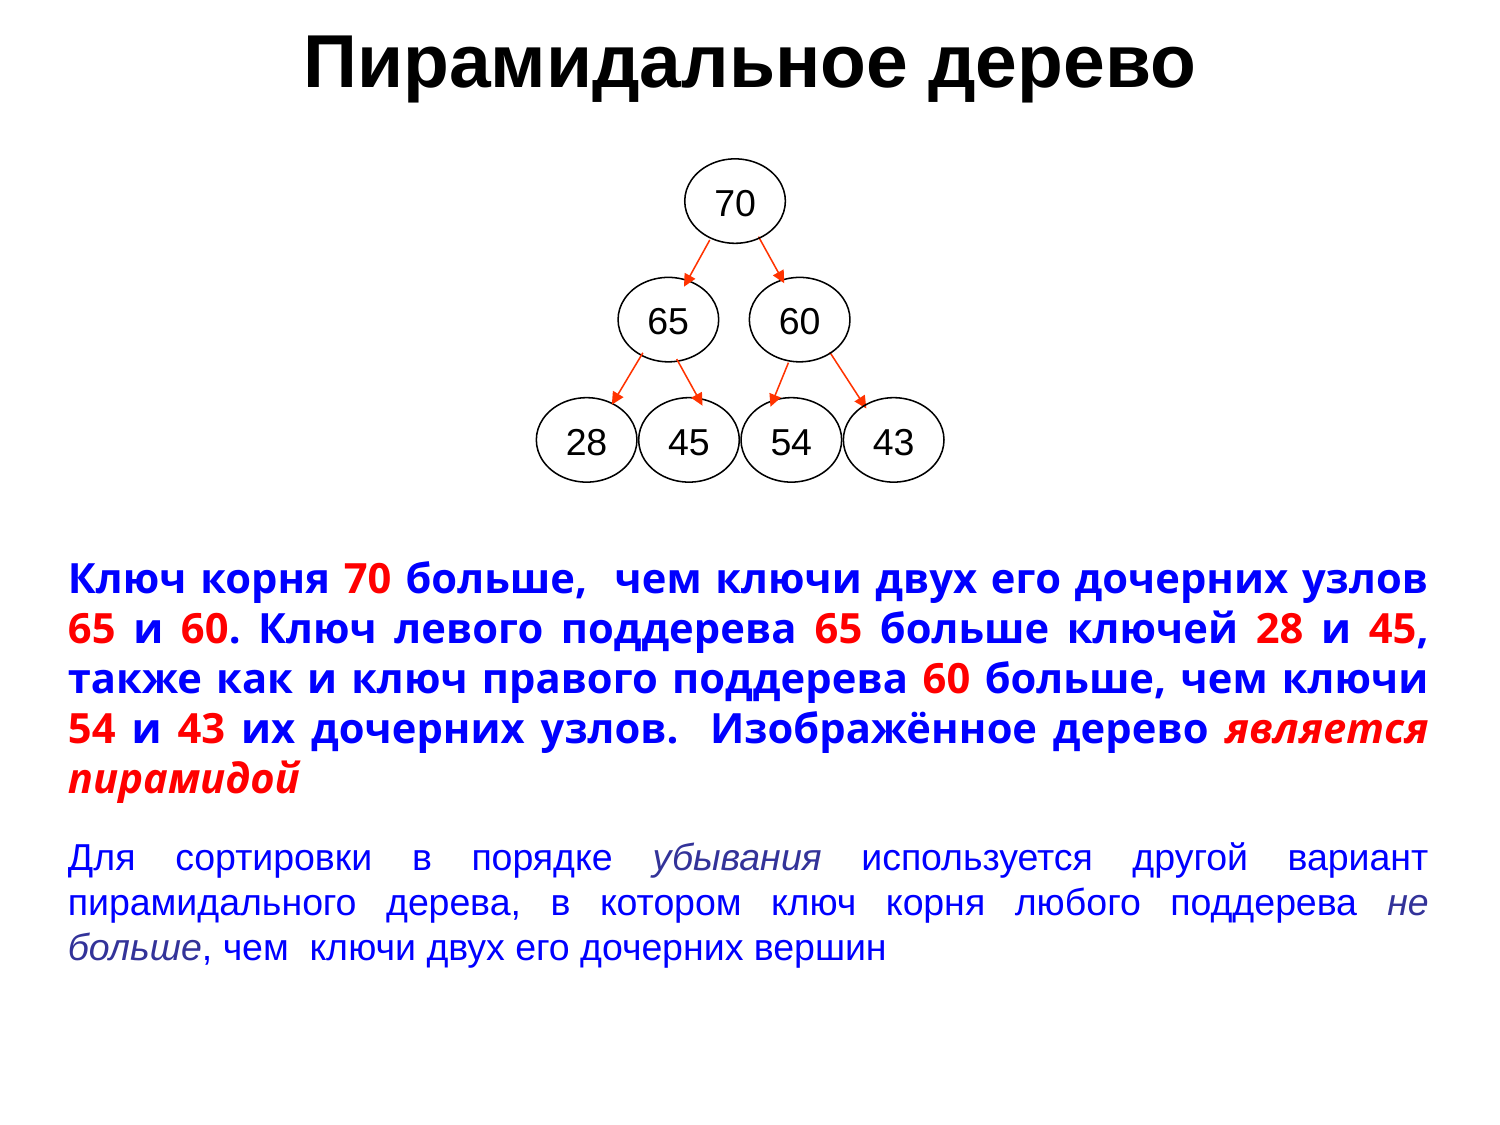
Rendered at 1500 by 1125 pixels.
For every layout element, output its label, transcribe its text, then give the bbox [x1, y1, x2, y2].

text_box Для сортировки в порядке убывания используется другой вариант пирамидального дерева, в котором ключ корня любого поддерева не больше, чем ключи двух его дочерних вершин [53, 825, 1444, 976]
text_box 70 [684, 158, 786, 244]
text_box 65 [618, 277, 719, 362]
text_box [690, 384, 703, 406]
text_box [611, 352, 643, 405]
text_box [684, 239, 710, 287]
text_box 28 [536, 397, 637, 483]
text_box 45 [638, 397, 740, 483]
text_box [830, 353, 866, 406]
text_box Ключ корня 70 больше, чем ключи двух его дочерних узлов 65 и 60. Ключ левого поддерева 65 больше ключей 28 и 45, также как и ключ правого поддерева 60 больше, чем ключи 54 и 43 их дочерних узлов. Изображённое дерево является пирамидой [53, 544, 1444, 810]
text_box 54 [741, 397, 842, 483]
text_box [759, 239, 785, 284]
text_box 60 [749, 277, 850, 362]
text_box [769, 362, 789, 407]
text_box 43 [843, 397, 944, 483]
title Пирамидальное дерево [112, 8, 1388, 197]
